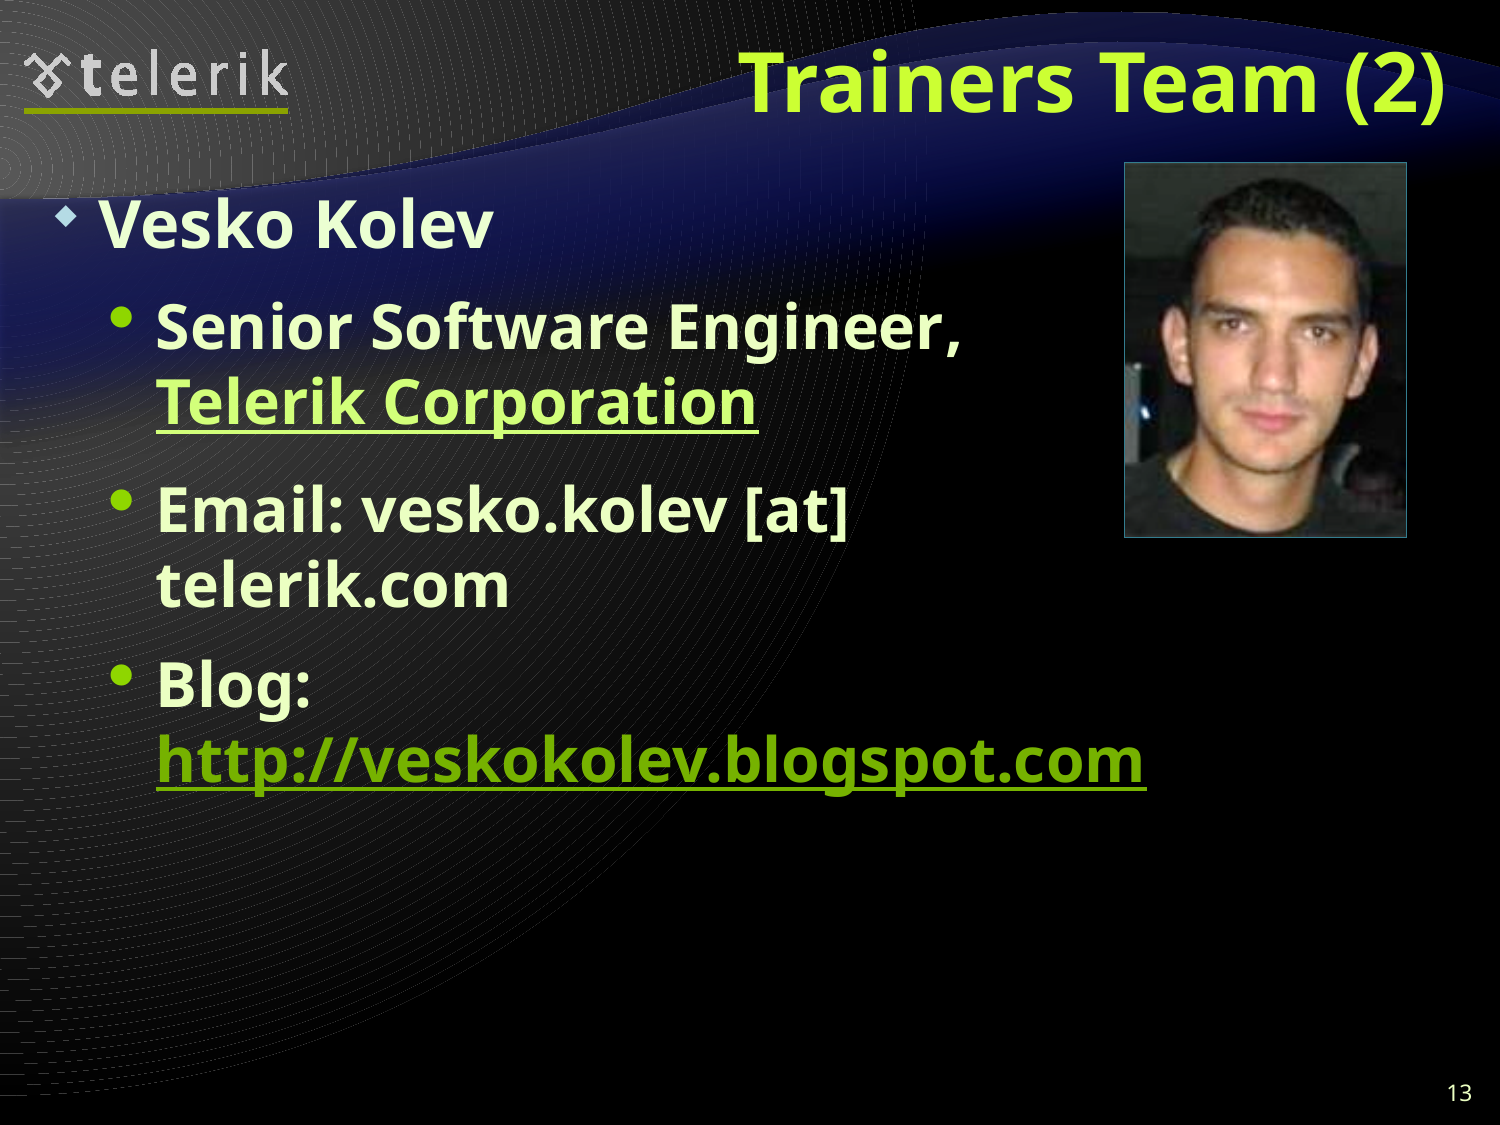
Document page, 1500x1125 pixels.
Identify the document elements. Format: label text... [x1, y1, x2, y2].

list Vesko Kolev Senior Software Engineer, Telerik Corporation [37, 174, 1100, 462]
picture [24, 49, 288, 114]
text_box Email: vesko.kolev [at] telerik.com Blog: http://veskokolev.blogspot.com [37, 462, 1188, 813]
title Trainers Team (2) [300, 12, 1463, 163]
picture [1124, 162, 1407, 538]
slide_number 13 [1412, 1074, 1488, 1113]
